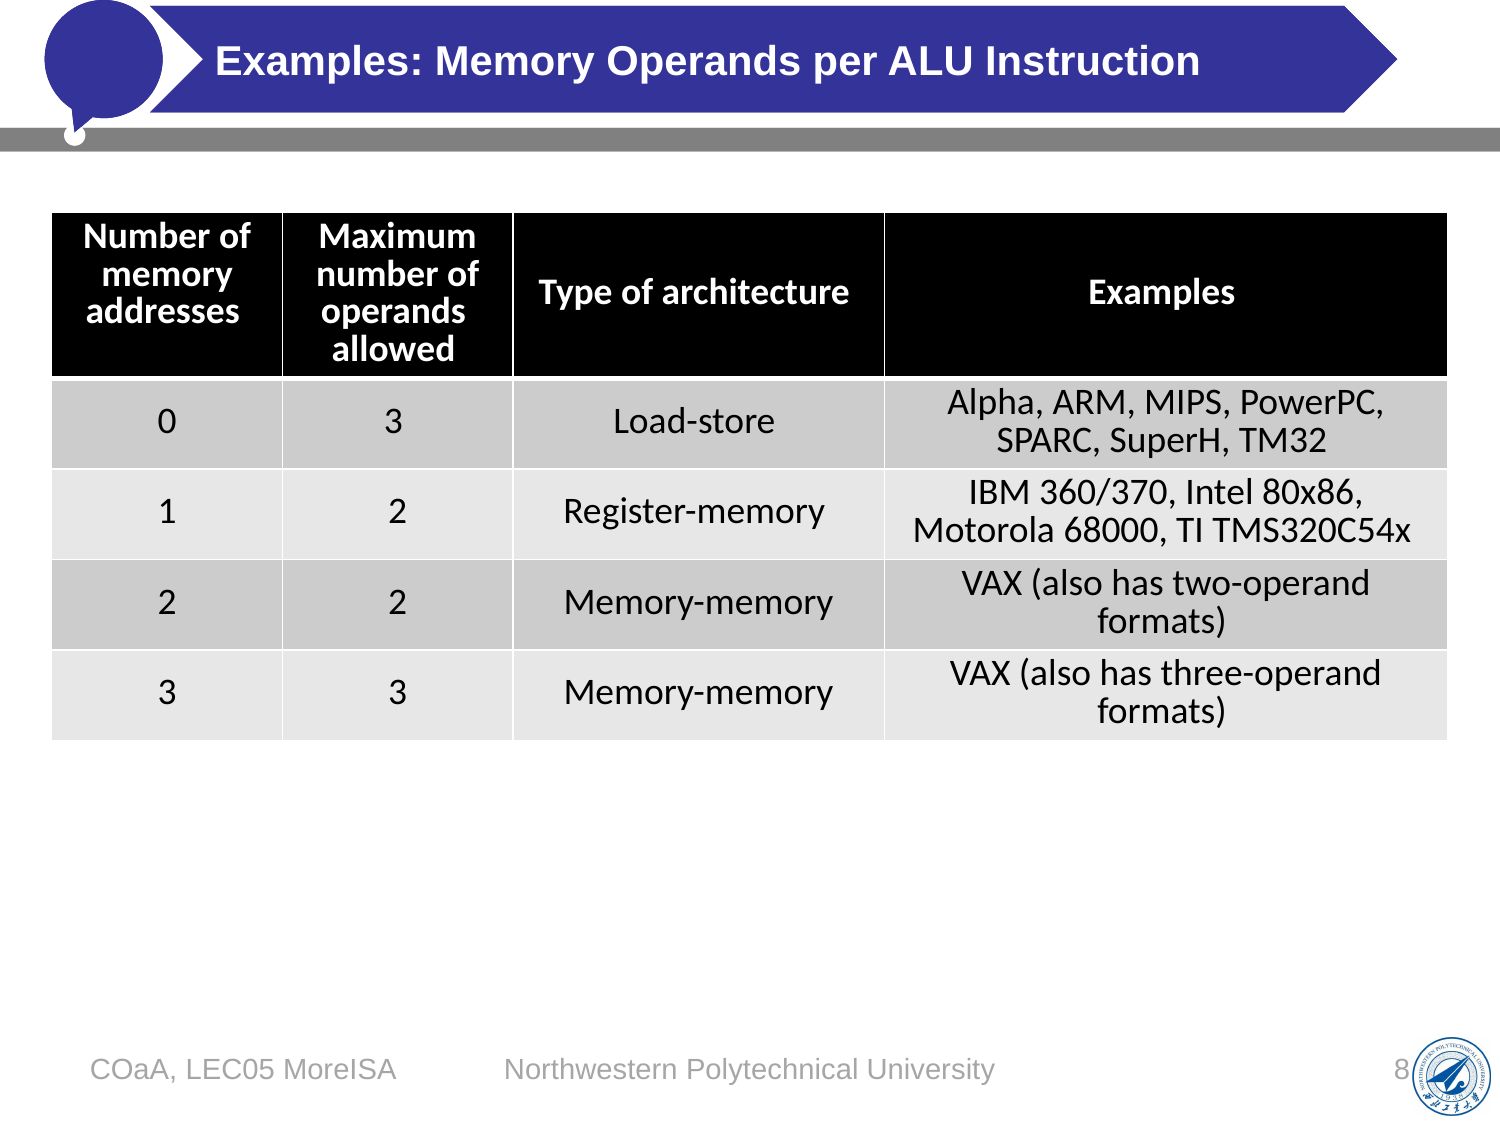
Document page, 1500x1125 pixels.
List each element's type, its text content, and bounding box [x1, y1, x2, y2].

table_cell 3 [283, 651, 512, 740]
picture [1412, 1037, 1491, 1116]
table_cell 0 [52, 381, 282, 468]
table_cell Memory-memory [514, 651, 884, 740]
table_header Examples [885, 213, 1447, 376]
table_cell Load-store [514, 381, 884, 468]
table_cell 2 [283, 560, 512, 649]
table_cell 3 [52, 651, 282, 740]
table_cell Alpha, ARM, MIPS, PowerPC, SPARC, SuperH, TM32 [885, 381, 1447, 468]
slide_number COaA, LEC05 MoreISA [75, 1042, 425, 1103]
table_cell IBM 360/370, Intel 80x86, Motorola 68000, TI TMS320C54x [885, 470, 1447, 559]
title Examples: Memory Operands per ALU Instruction [200, 5, 1398, 113]
table_cell Register-memory [514, 470, 884, 559]
table_cell 2 [52, 560, 282, 649]
table_header Number of memory addresses [52, 213, 282, 376]
table_cell VAX (also has three-operand formats) [885, 651, 1447, 740]
table_header Maximum number of operands allowed [283, 213, 512, 376]
footer Northwestern Polytechnical University [474, 1042, 1025, 1103]
table_cell Memory-memory [514, 560, 884, 649]
table_cell 3 [283, 381, 512, 468]
slide_number 8 [1074, 1042, 1425, 1103]
table_cell 2 [283, 470, 512, 559]
table_header Type of architecture [514, 213, 884, 376]
table_cell 1 [52, 470, 282, 559]
table_cell VAX (also has two-operand formats) [885, 560, 1447, 649]
